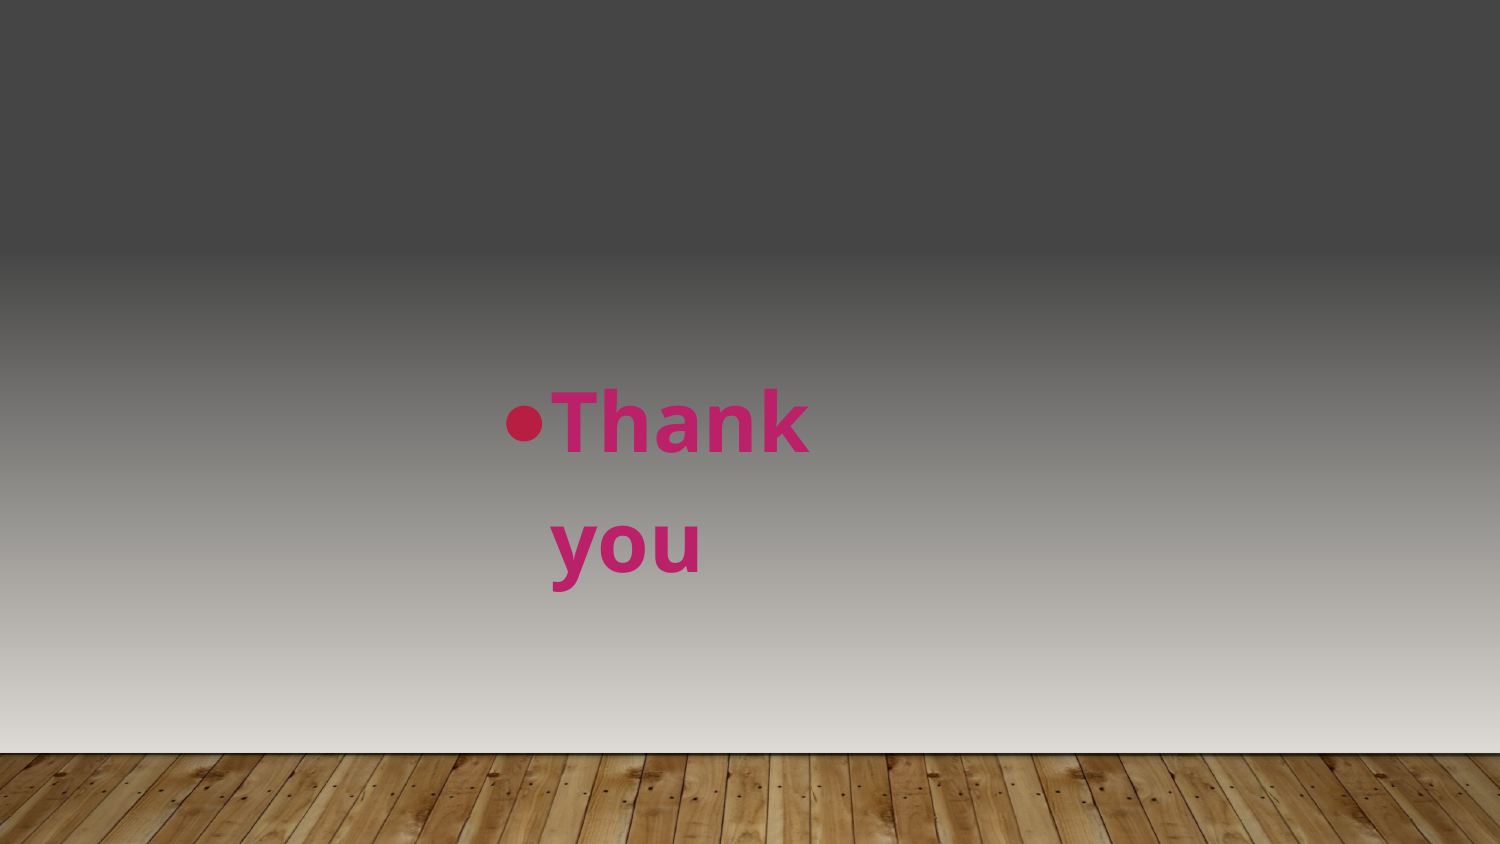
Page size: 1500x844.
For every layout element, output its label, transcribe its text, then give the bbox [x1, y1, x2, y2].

list Thank you [460, 334, 987, 510]
picture [0, 753, 1500, 844]
